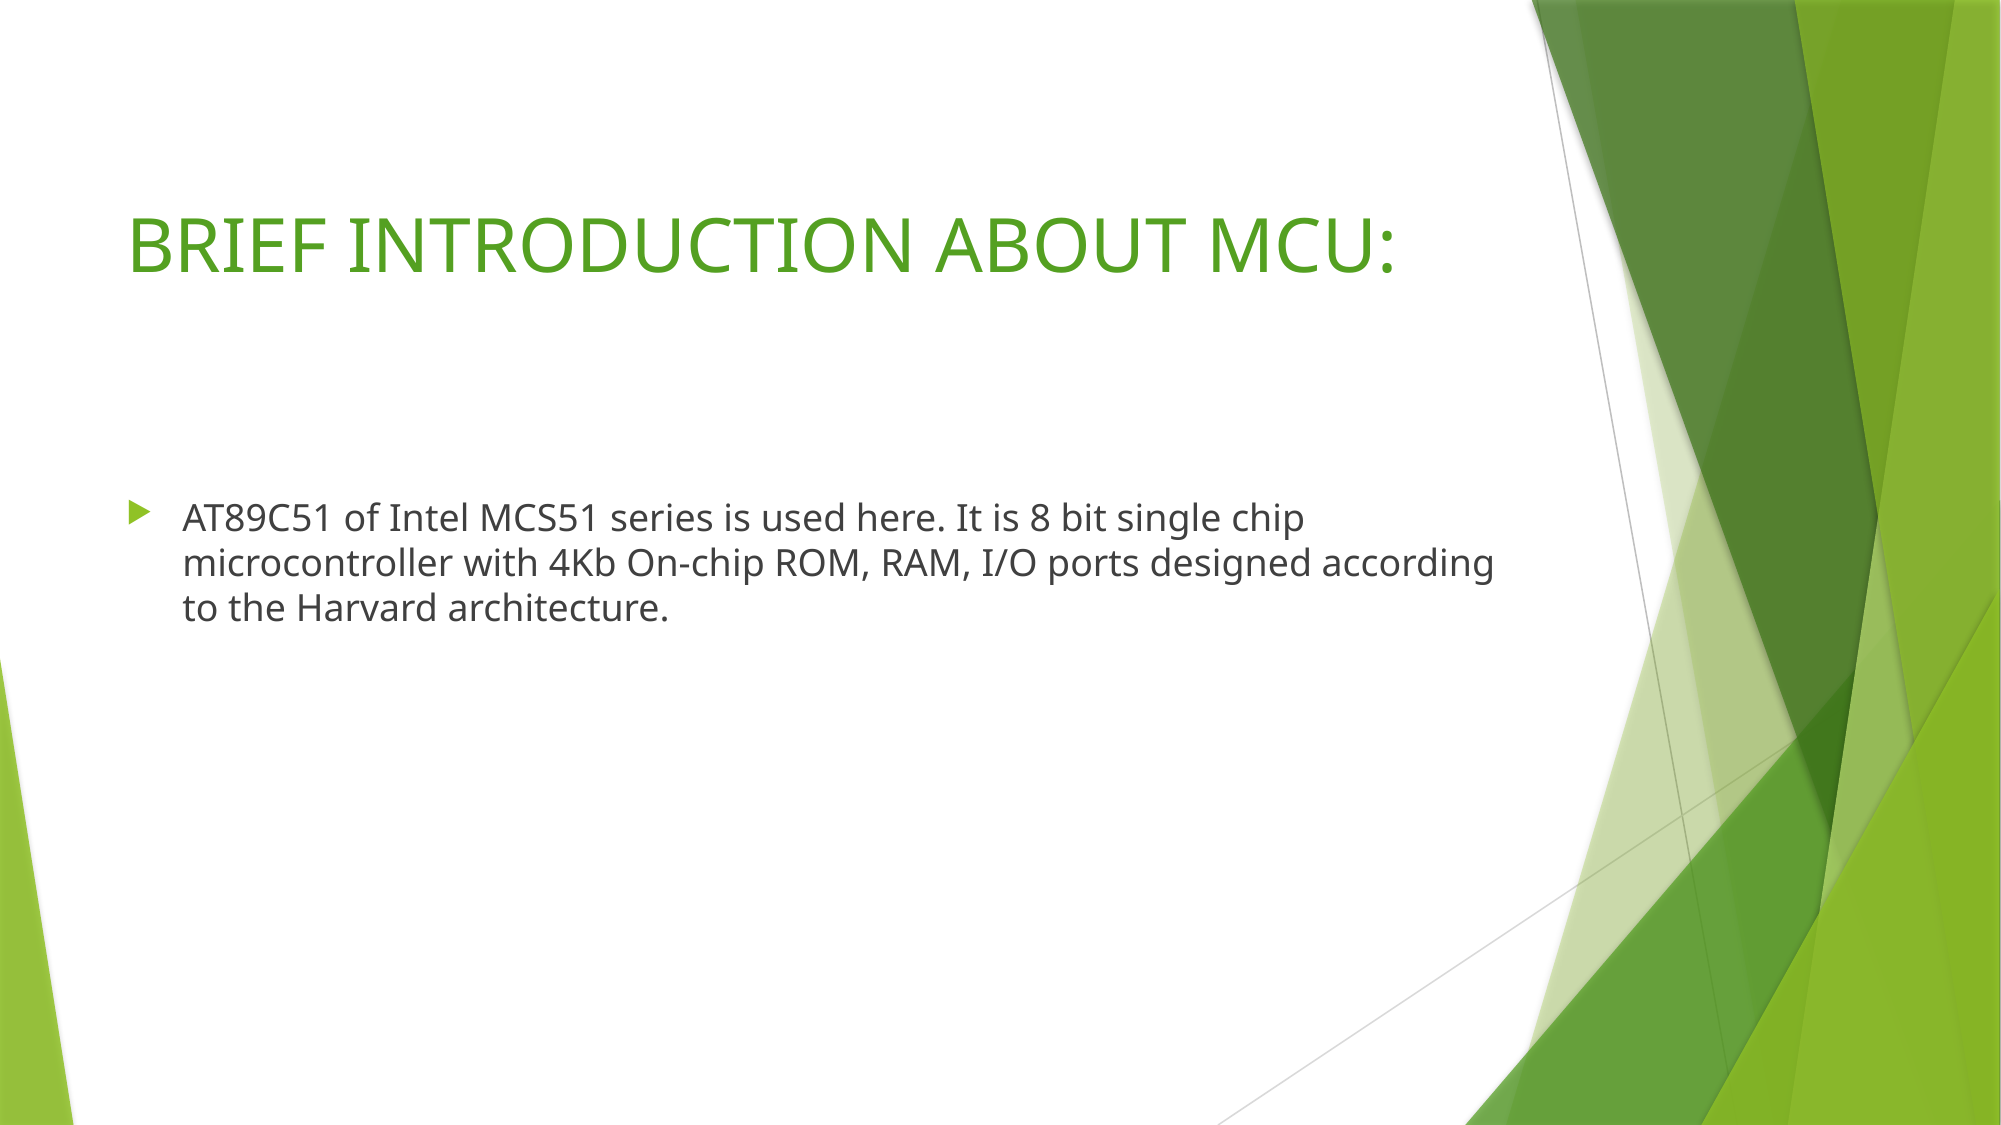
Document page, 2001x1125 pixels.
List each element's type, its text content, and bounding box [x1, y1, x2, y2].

title BRIEF INTRODUCTION ABOUT MCU: [111, 99, 1522, 317]
list AT89C51 of Intel MCS51 series is used here. It is 8 bit single chip microcontroller with 4Kb On-chip ROM, RAM, I/O ports designed according to the Harvard architecture. [111, 354, 1522, 992]
